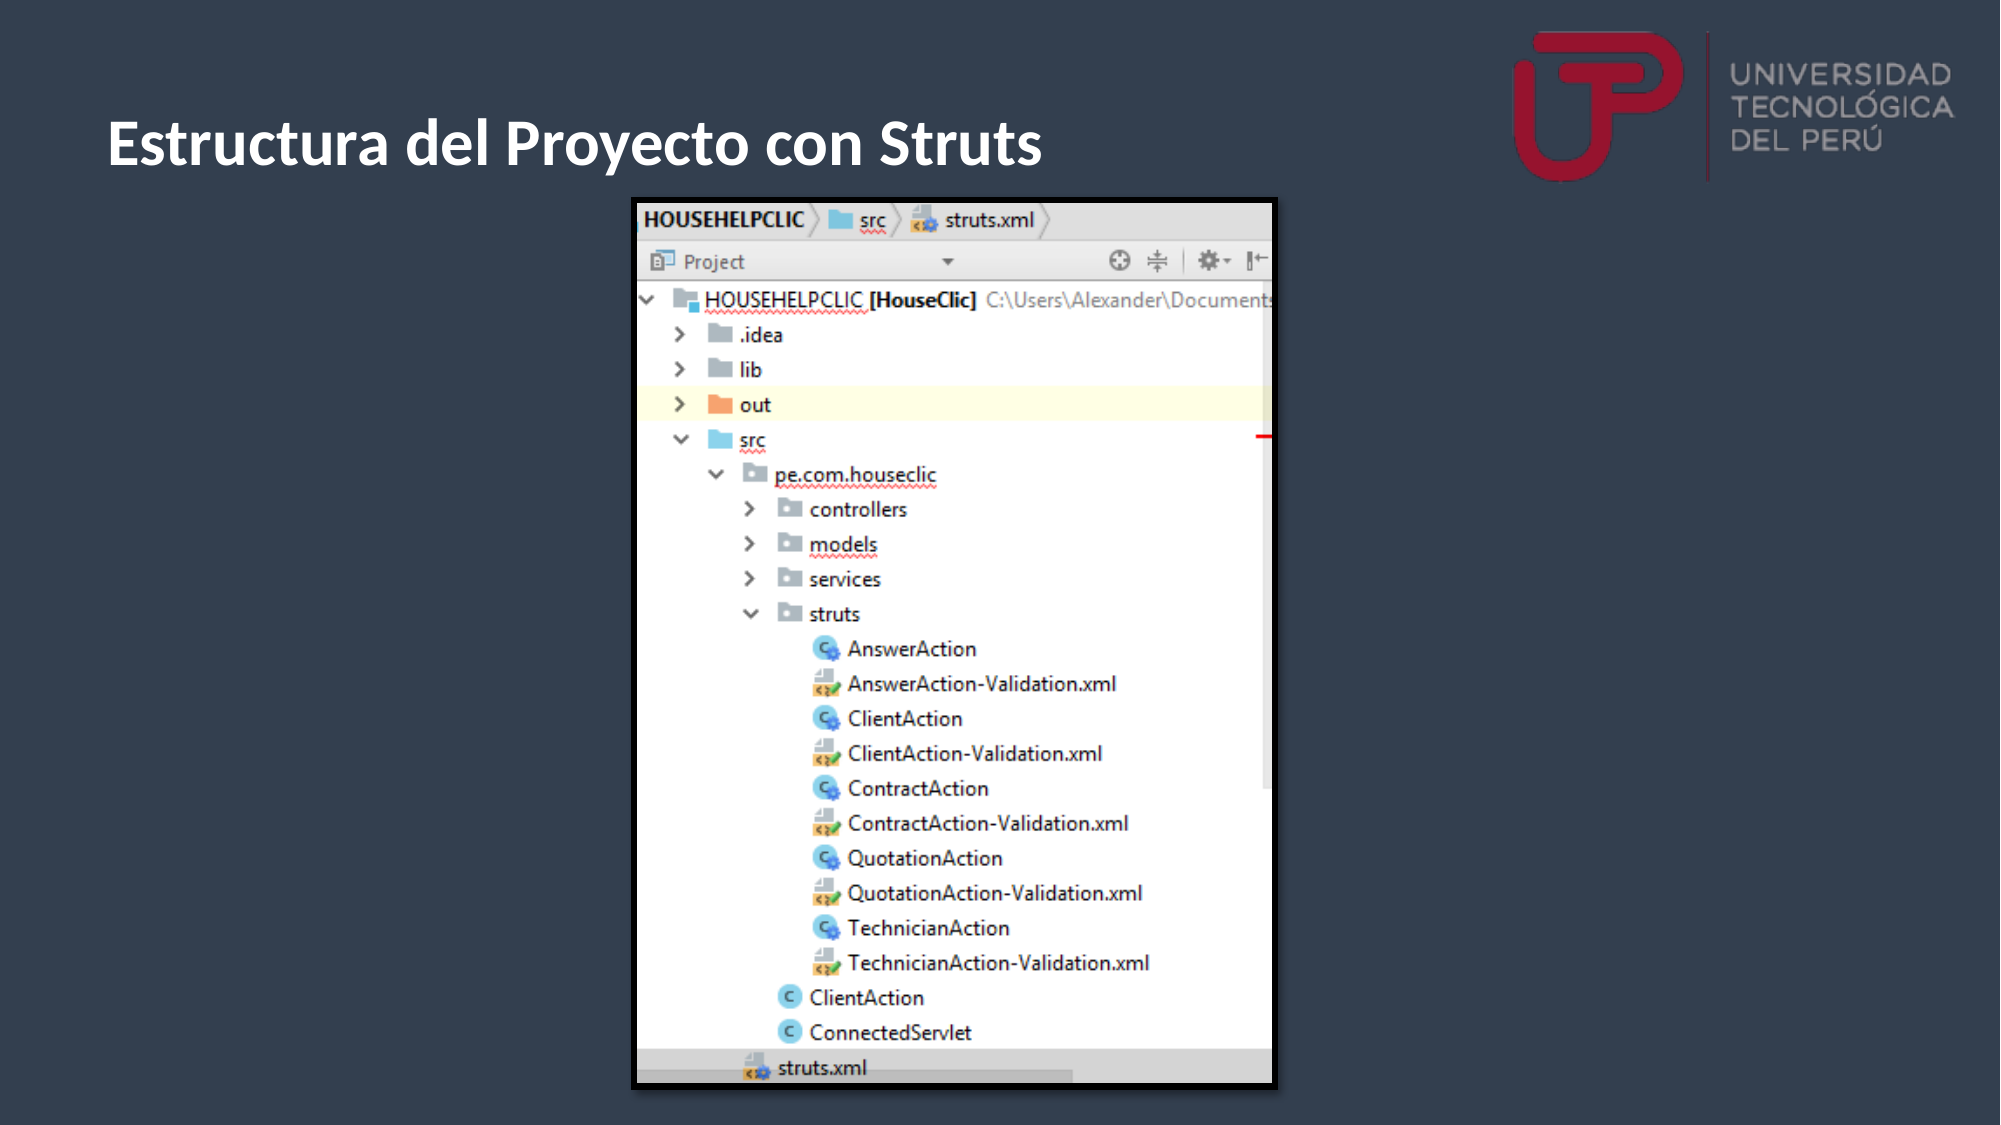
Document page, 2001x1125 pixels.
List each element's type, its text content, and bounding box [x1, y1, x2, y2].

picture [1509, 22, 1966, 188]
picture [637, 203, 1272, 1084]
text_box Estructura del Proyecto con Struts [92, 91, 1509, 186]
